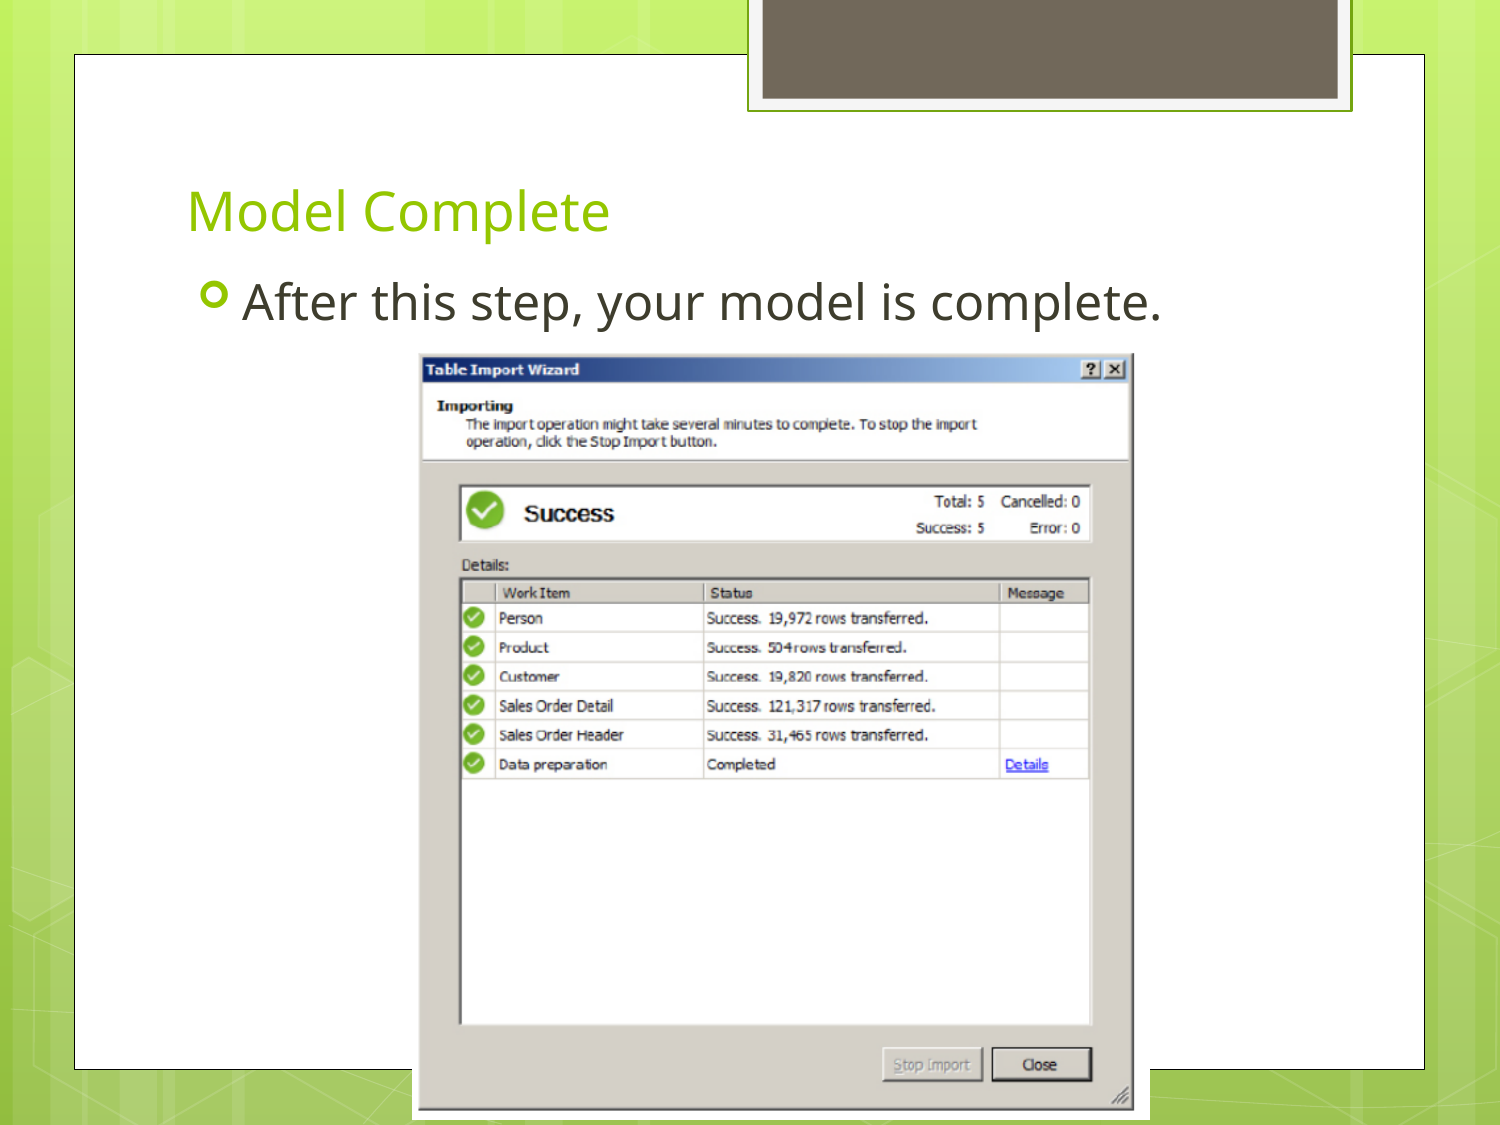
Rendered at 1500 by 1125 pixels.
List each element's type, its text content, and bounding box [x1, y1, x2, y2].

picture [412, 348, 1151, 1120]
title Model Complete [171, 168, 1324, 250]
list After this step, your model is complete. [171, 262, 1283, 957]
